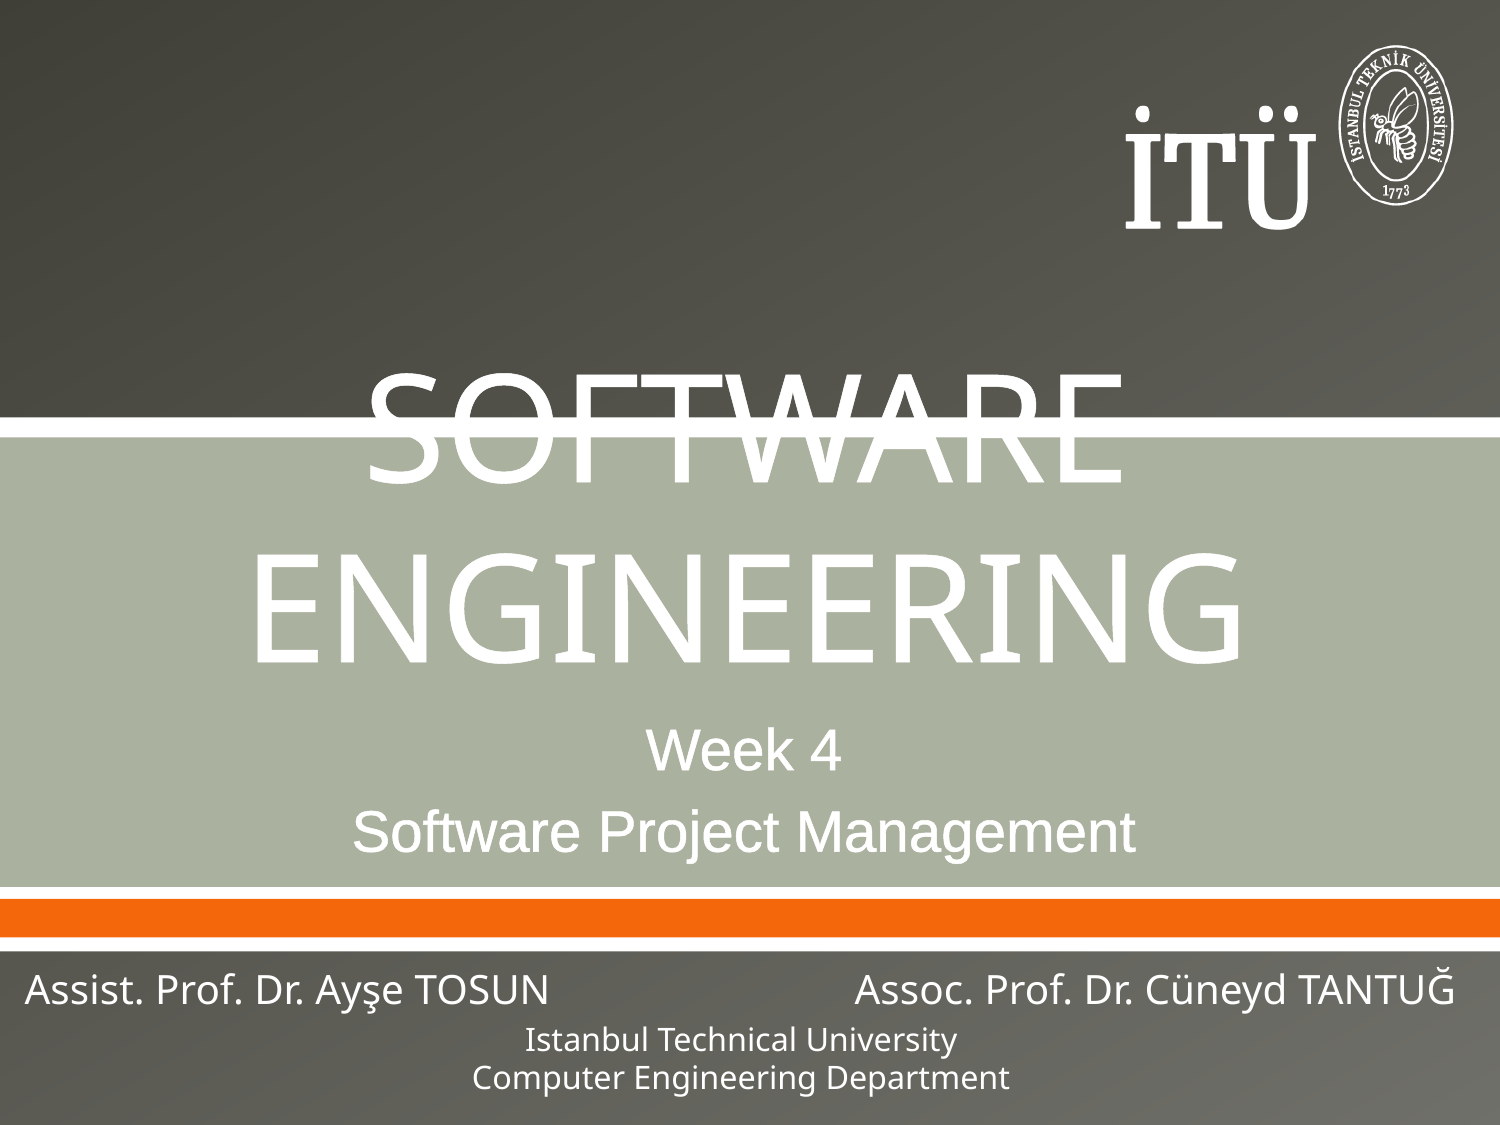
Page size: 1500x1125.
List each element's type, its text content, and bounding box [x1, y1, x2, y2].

title SOFTWARE ENGINEERING [33, 458, 1459, 700]
subtitle Week 4 Software Project Management [29, 704, 1459, 870]
picture [1112, 30, 1463, 240]
